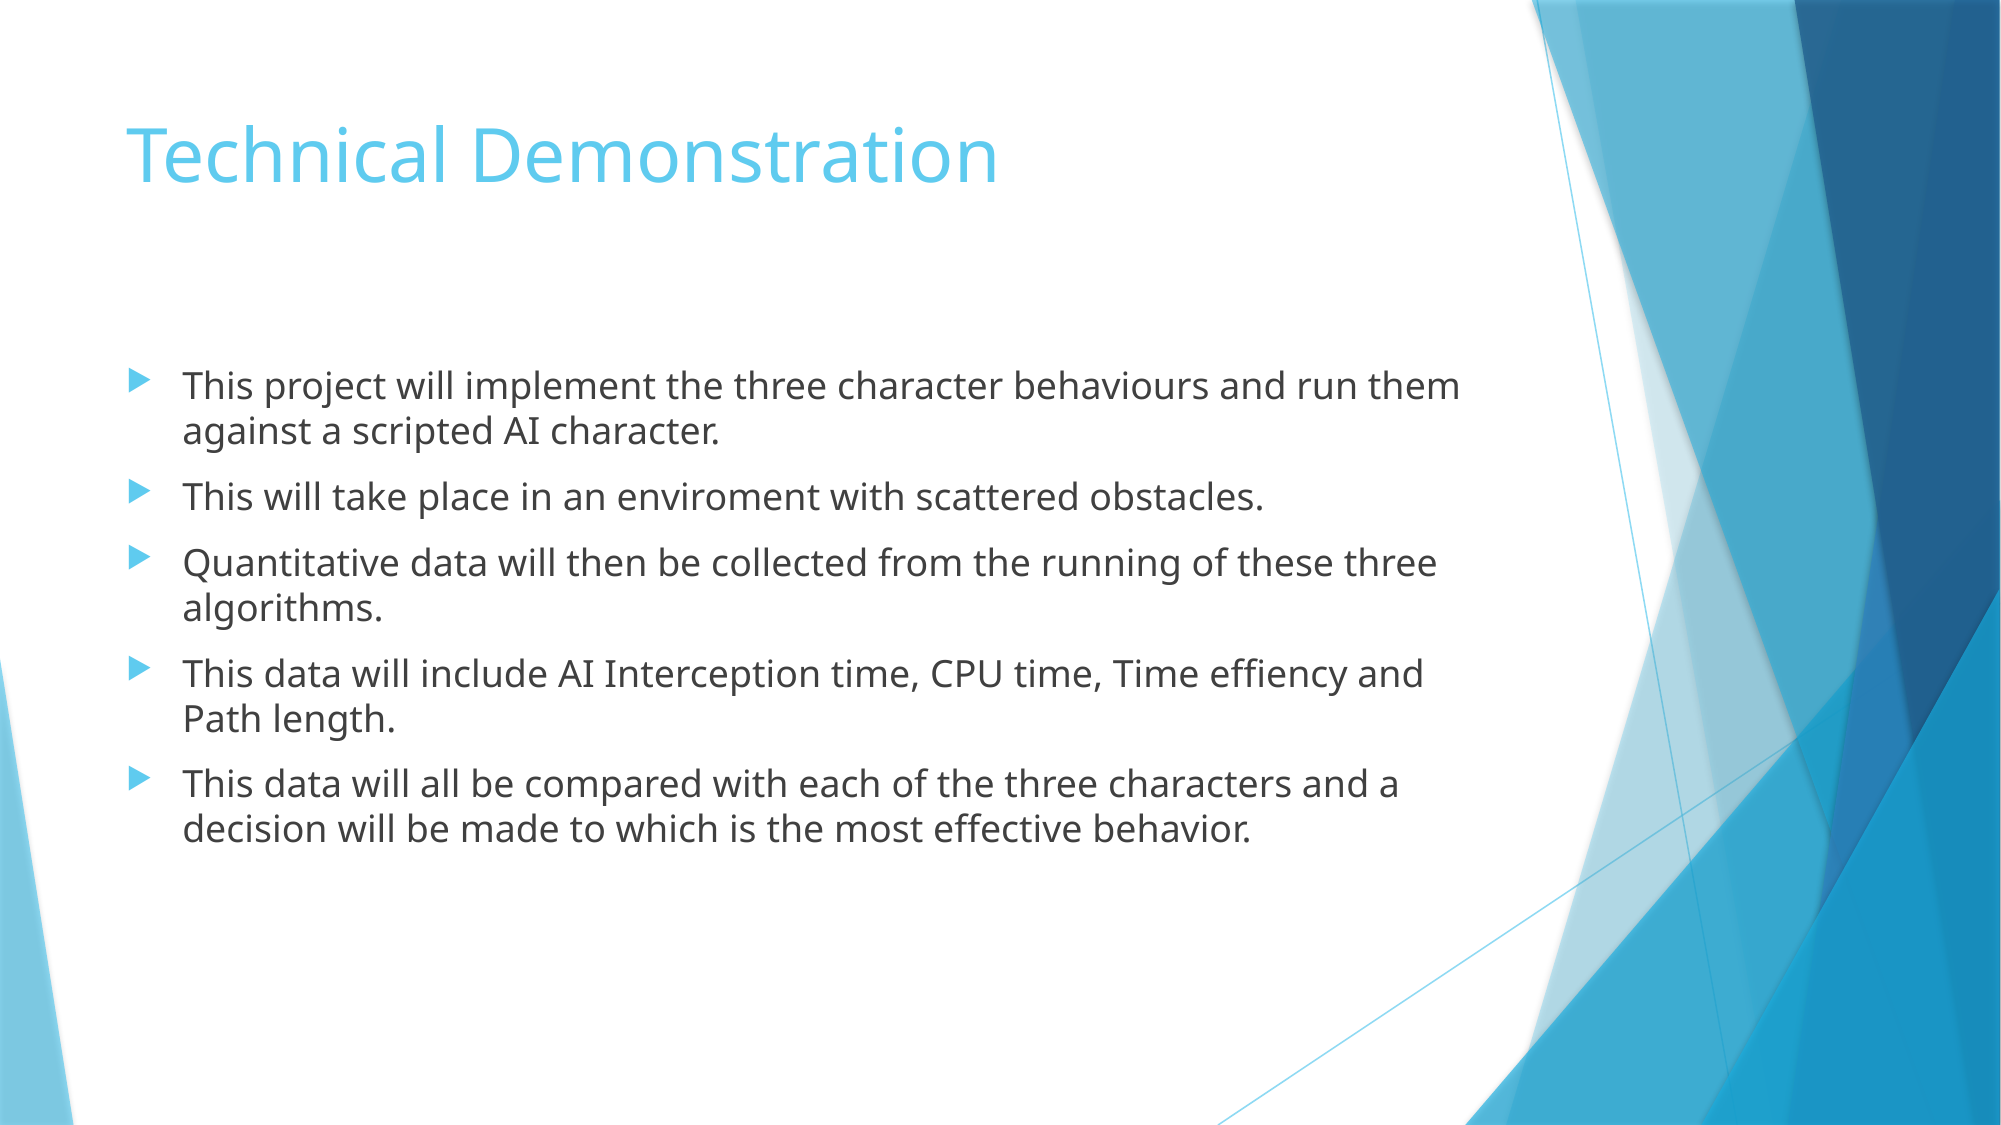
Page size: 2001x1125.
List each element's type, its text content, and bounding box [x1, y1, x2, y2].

list This project will implement the three character behaviours and run them against a scripted AI character. This will take place in an enviroment with scattered obstacles. Quantitative data will then be collected from the running of these three algorithms. This data will include AI Interception time, CPU time, Time effiency and Path length. This data will all be compared with each of the three characters and a decision will be made to which is the most effective behavior. [111, 354, 1522, 992]
title Technical Demonstration [111, 99, 1522, 317]
